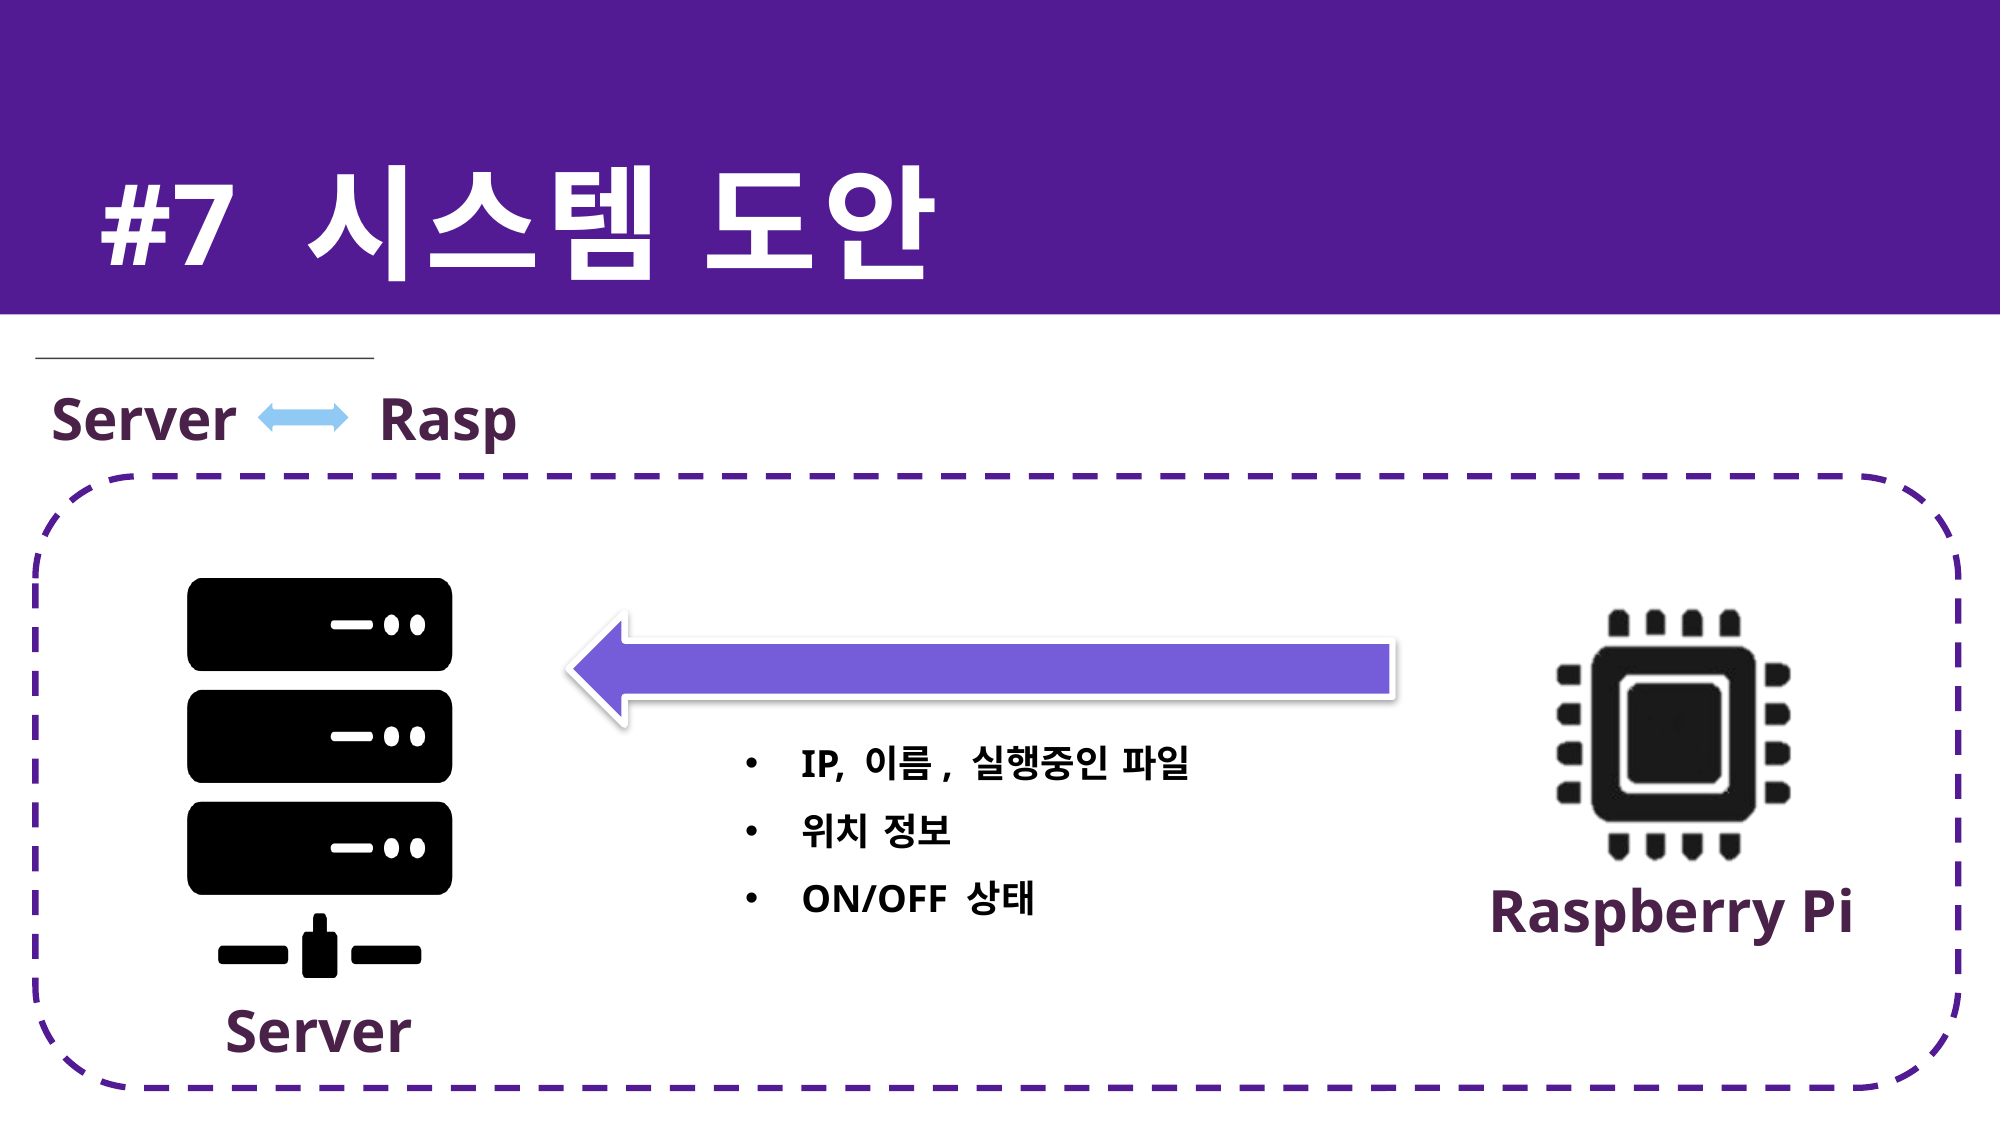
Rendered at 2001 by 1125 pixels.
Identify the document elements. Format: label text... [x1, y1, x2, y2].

text_box 시스템 도안 [289, 138, 1780, 303]
text_box Raspberry Pi [1473, 867, 1871, 952]
text_box [252, 395, 354, 440]
text_box [565, 609, 1396, 728]
text_box [33, 474, 1961, 1091]
text_box IP, 이름, 실행중인 파일 위치 정보 ON/OFF 상태 [730, 710, 1292, 928]
text_box Server [36, 374, 254, 460]
picture [1552, 603, 1792, 866]
picture [168, 578, 470, 978]
text_box Rasp [363, 374, 534, 460]
text_box #7 [84, 145, 252, 296]
text_box [0, 0, 2000, 317]
text_box Server [210, 986, 428, 1072]
